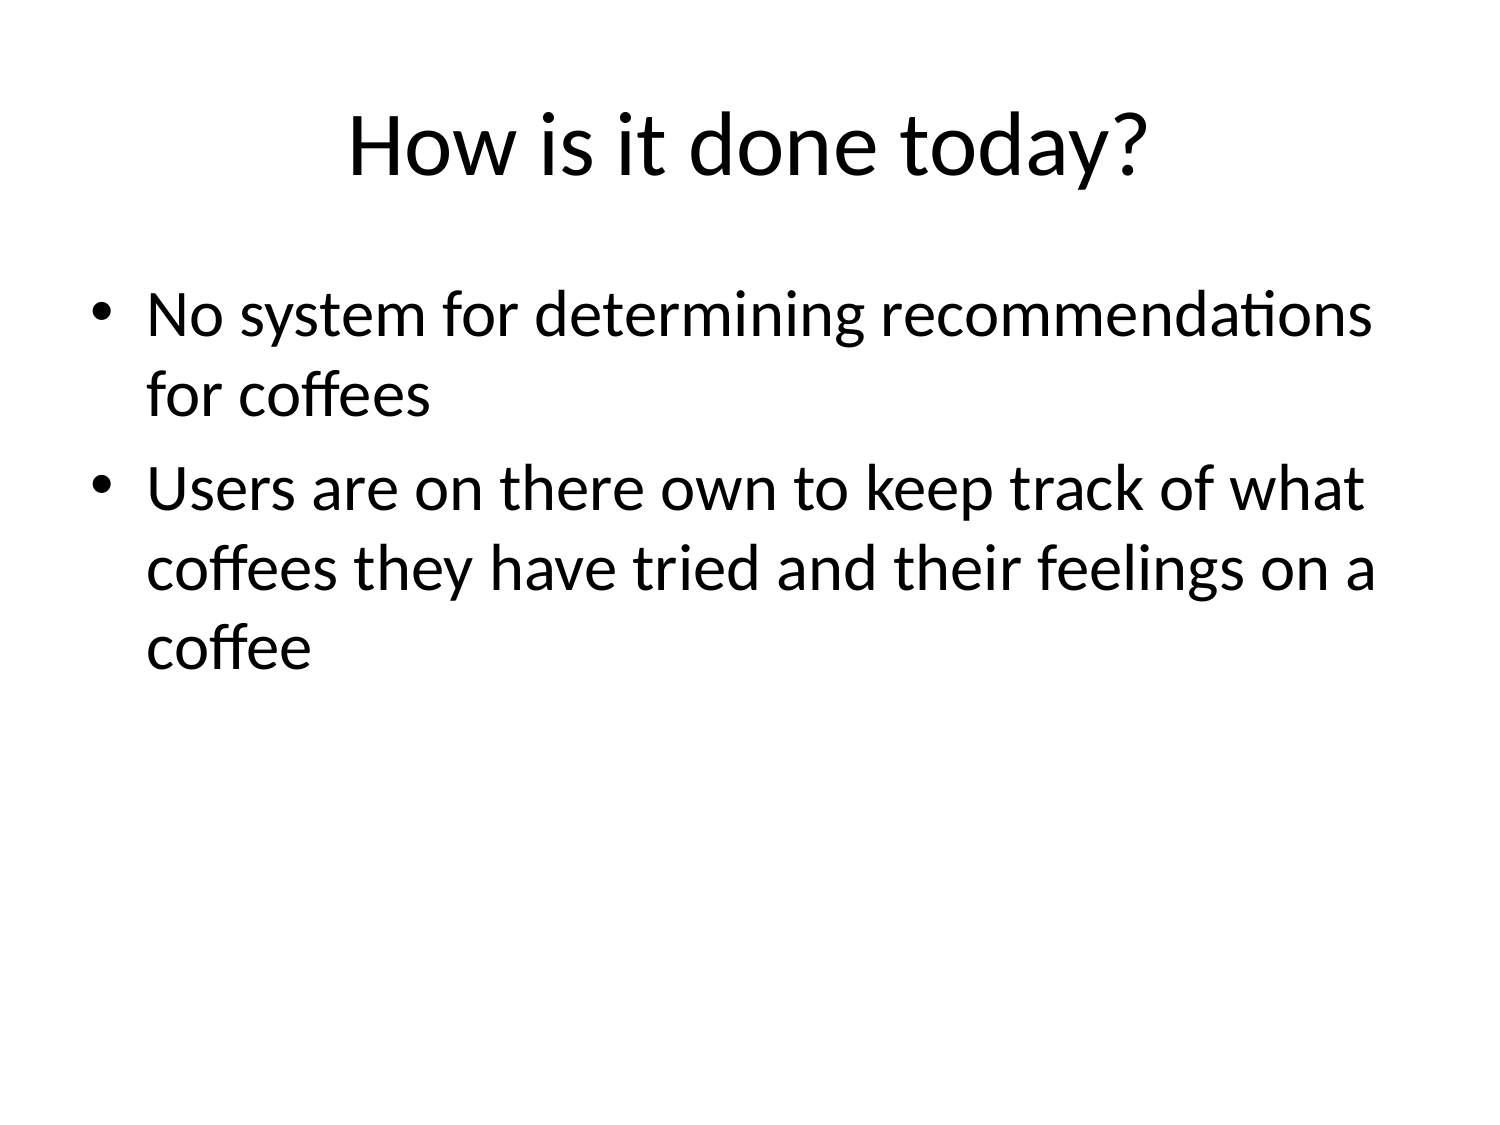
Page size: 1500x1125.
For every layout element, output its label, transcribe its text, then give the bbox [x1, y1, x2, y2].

title How is it done today? [75, 45, 1425, 233]
list No system for determining recommendations for coffees Users are on there own to keep track of what coffees they have tried and their feelings on a coffee [75, 262, 1425, 1005]
